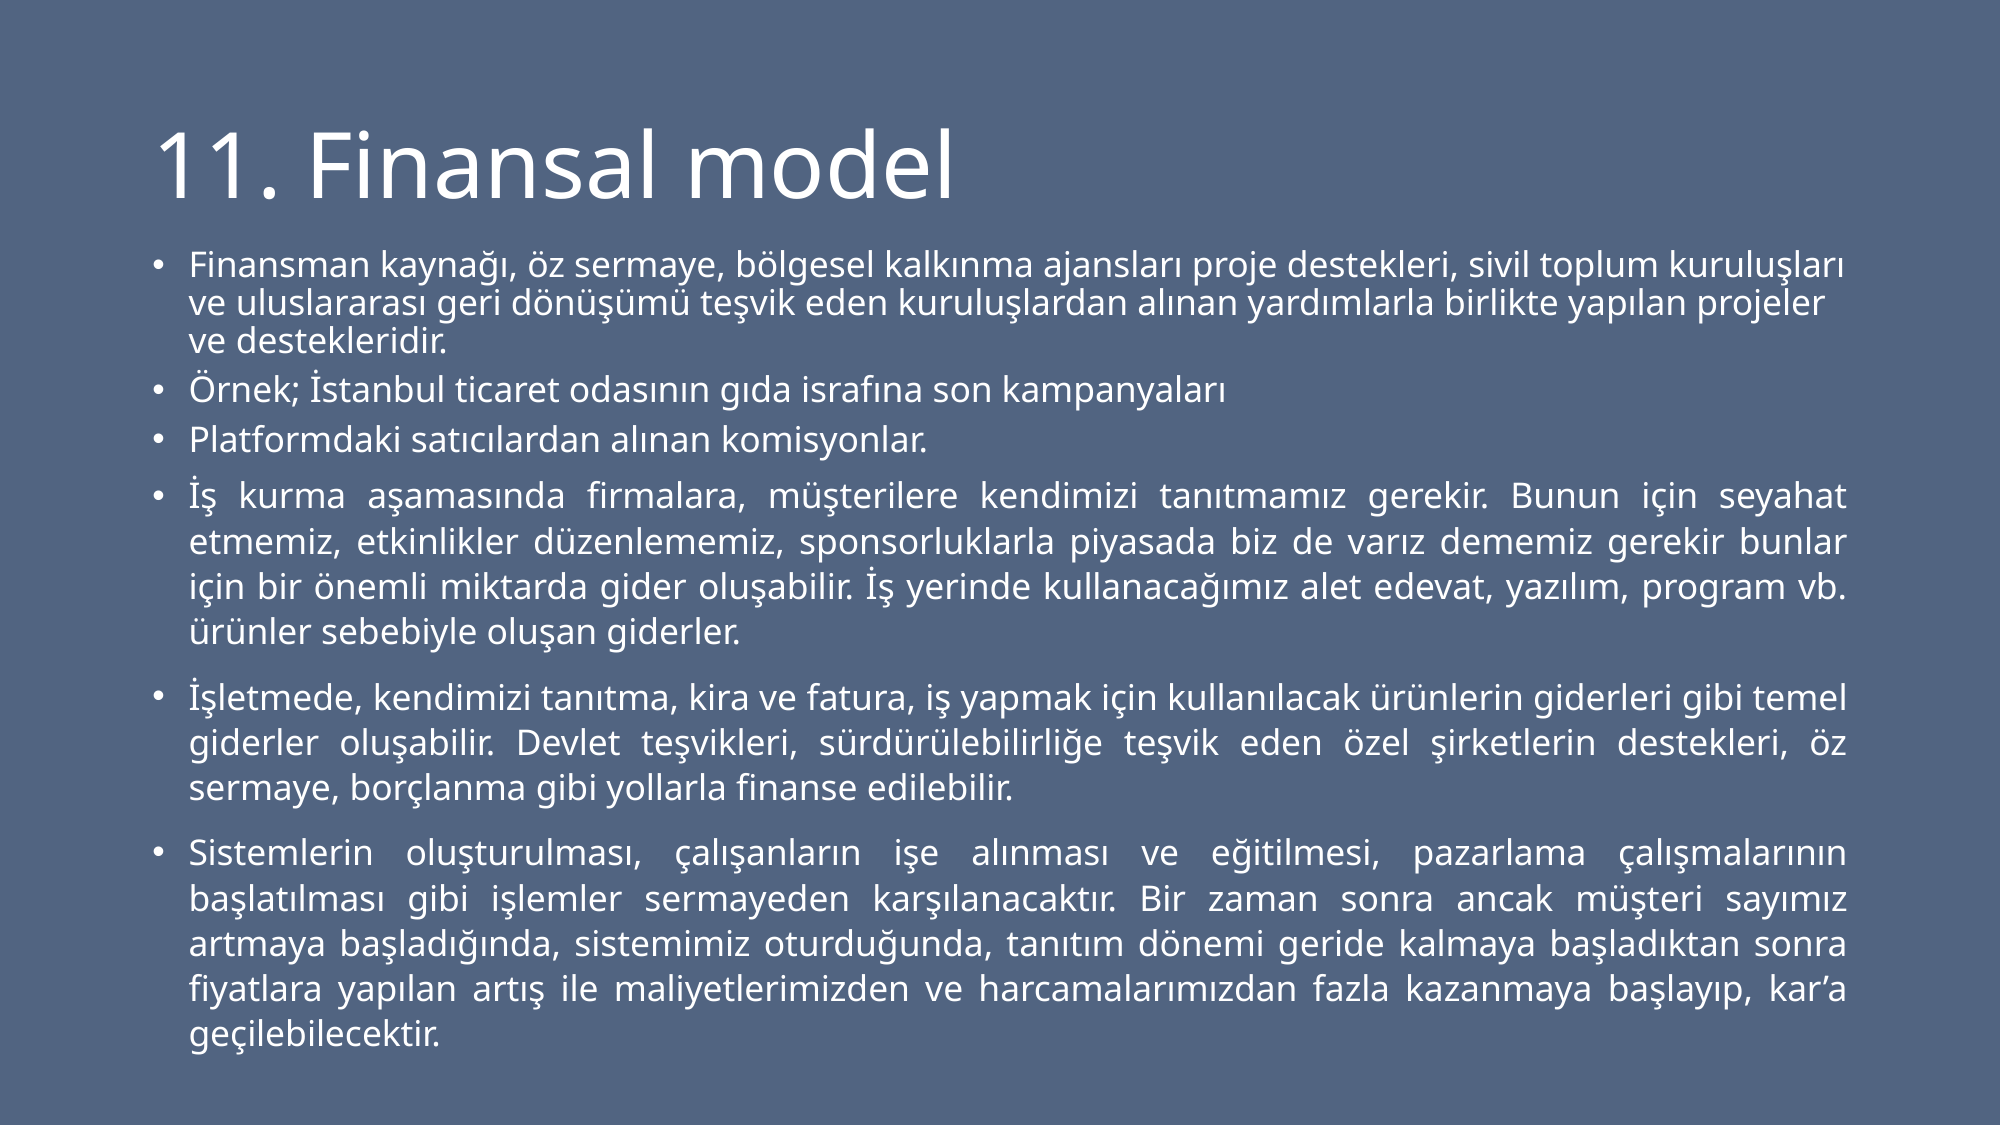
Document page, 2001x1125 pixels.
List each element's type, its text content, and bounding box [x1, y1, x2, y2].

title 11. Finansal model [137, 59, 1863, 239]
list Finansman kaynağı, öz sermaye, bölgesel kalkınma ajansları proje destekleri, sivil toplum kuruluşları ve uluslararası geri dönüşümü teşvik eden kuruluşlardan alınan yardımlarla birlikte yapılan projeler ve destekleridir. Örnek; İstanbul ticaret odasının gıda israfına son kampanyaları Platformdaki satıcılardan alınan komisyonlar. İş kurma aşamasında firmalara, müşterilere kendimizi tanıtmamız gerekir. Bunun için seyahat etmemiz, etkinlikler düzenlememiz, sponsorluklarla piyasada biz de varız dememiz gerekir bunlar için bir önemli miktarda gider oluşabilir. İş yerinde kullanacağımız alet edevat, yazılım, program vb. ürünler sebebiyle oluşan giderler. İşletmede, kendimizi tanıtma, kira ve fatura, iş yapmak için kullanılacak ürünlerin giderleri gibi temel giderler oluşabilir. Devlet teşvikleri, sürdürülebilirliğe teşvik eden özel şirketlerin destekleri, öz sermaye, borçlanma gibi yollarla finanse edilebilir. Sistemlerin oluşturulması, çalışanların işe alınması ve eğitilmesi, pazarlama çalışmalarının başlatılması gibi işlemler sermayeden karşılanacaktır. Bir zaman sonra ancak müşteri sayımız artmaya başladığında, sistemimiz oturduğunda, tanıtım dönemi geride kalmaya başladıktan sonra fiyatlara yapılan artış ile maliyetlerimizden ve harcamalarımızdan fazla kazanmaya başlayıp, kar’a geçilebilecektir. [137, 239, 1863, 1066]
